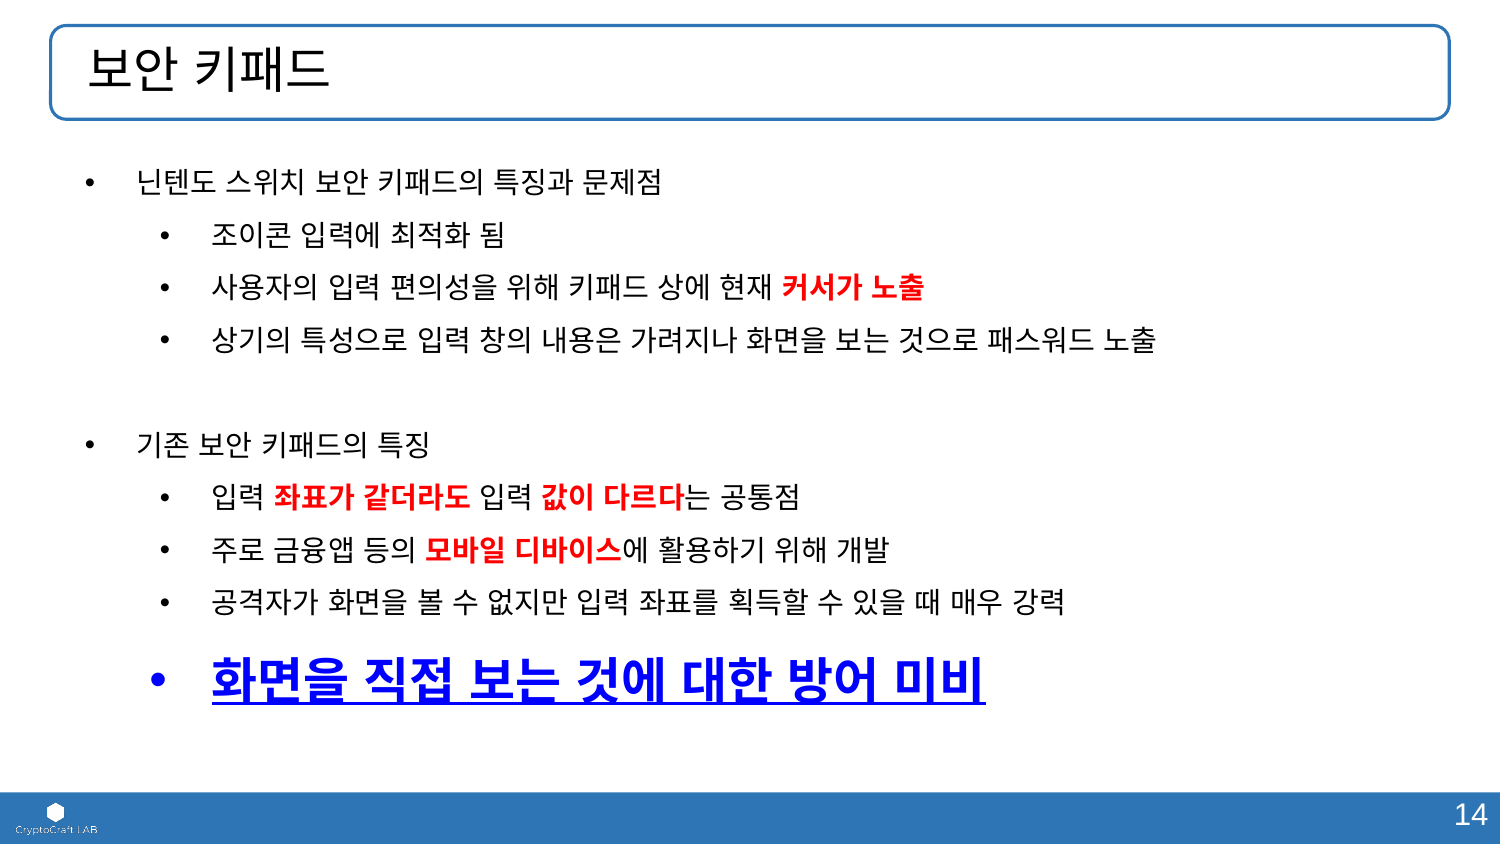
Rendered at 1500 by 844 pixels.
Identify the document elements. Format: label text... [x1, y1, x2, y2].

title 보안 키패드 [50, 25, 1450, 120]
picture [9, 796, 104, 842]
list 닌텐도 스위치 보안 키패드의 특징과 문제점 조이콘 입력에 최적화 됨 사용자의 입력 편의성을 위해 키패드 상에 현재 커서가 노출 상기의 특성으로 입력 창의 내용은 가려지나 화면을 보는 것으로 패스워드 노출 기존 보안 키패드의 특징 입력 좌표가 같더라도 입력 값이 다르다는 공통점 주로 금융앱 등의 모바일 디바이스에 활용하기 위해 개발 공격자가 화면을 볼 수 없지만 입력 좌표를 획득할 수 있을 때 매우 강력 화면을 직접 보는 것에 대한 방어 미비 [50, 141, 1450, 764]
